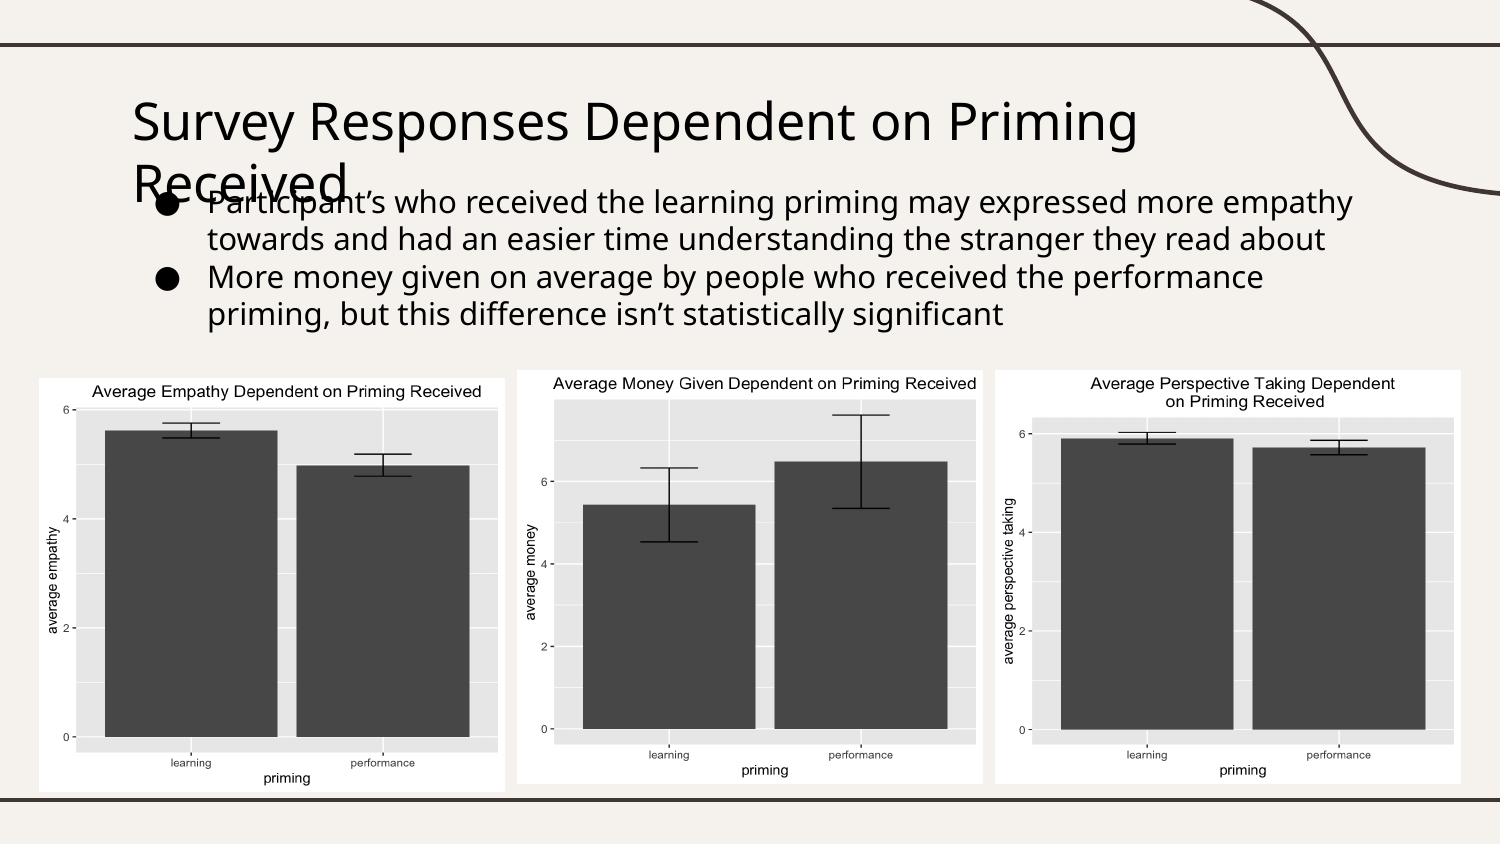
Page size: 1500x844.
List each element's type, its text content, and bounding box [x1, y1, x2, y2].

title Survey Responses Dependent on Priming Received [116, 72, 1311, 166]
picture [516, 370, 984, 784]
list Participant’s who received the learning priming may expressed more empathy towards and had an easier time understanding the stranger they read about More money given on average by people who received the performance priming, but this difference isn’t statistically significant [116, 166, 1383, 385]
picture [994, 370, 1462, 784]
picture [38, 378, 506, 792]
